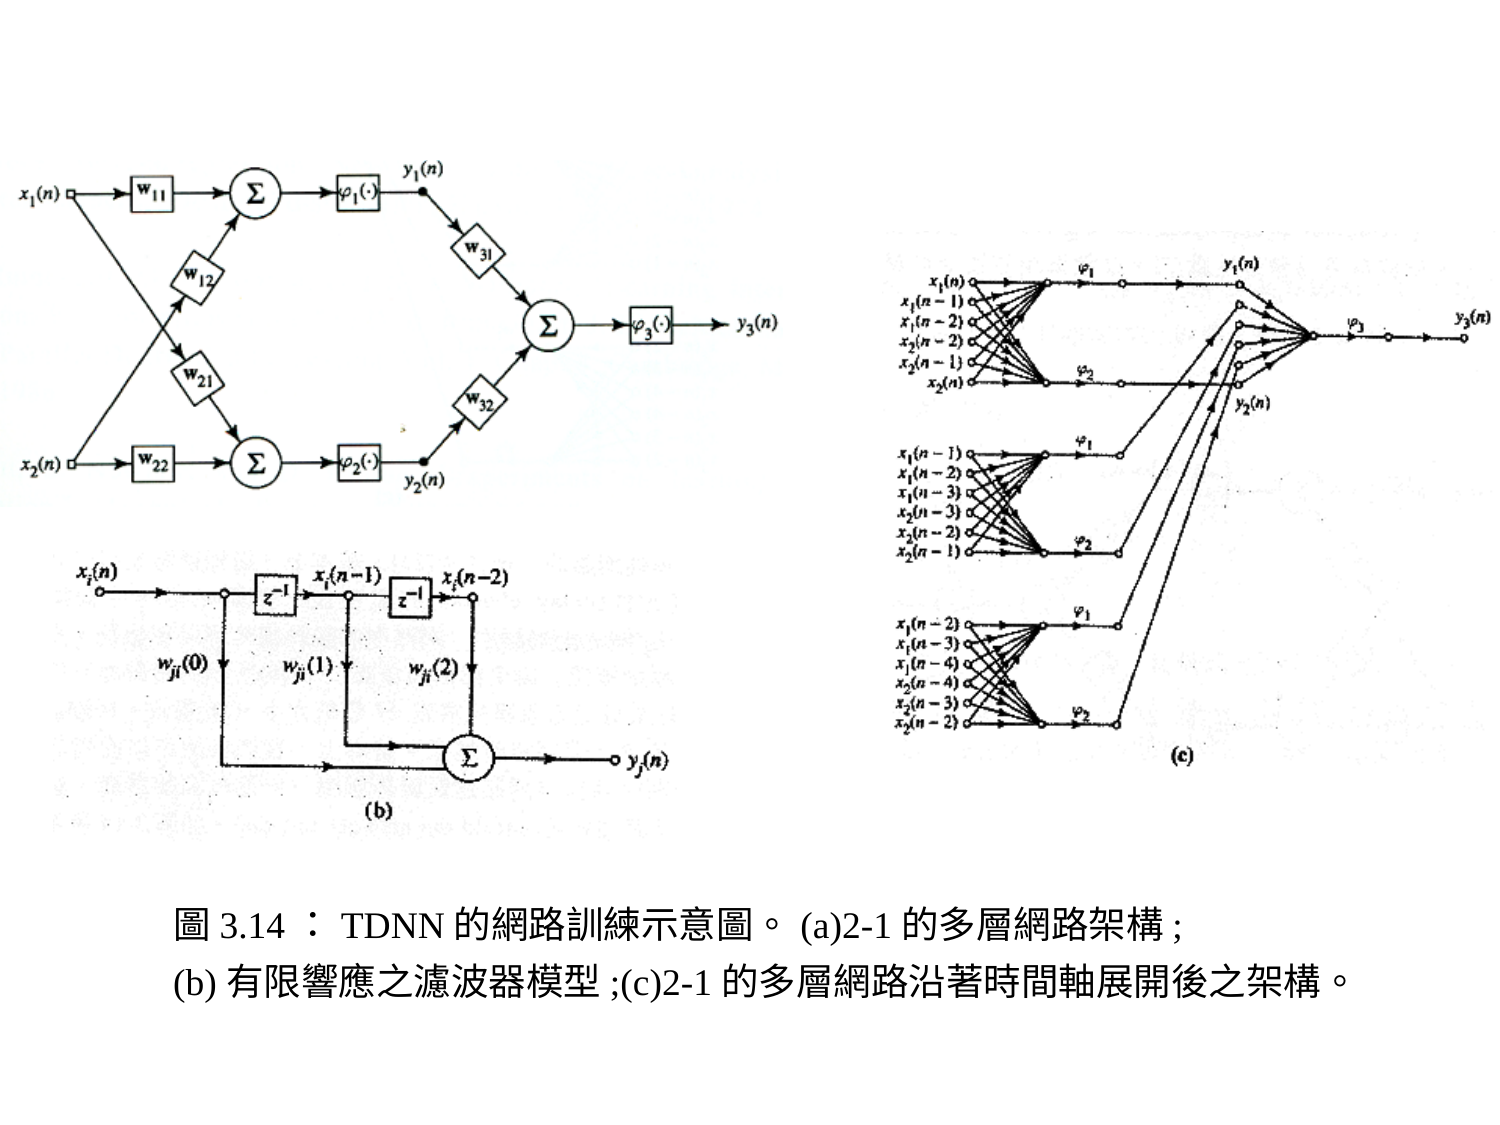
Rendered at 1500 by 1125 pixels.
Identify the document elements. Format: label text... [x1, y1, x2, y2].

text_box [0, 160, 783, 507]
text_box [882, 231, 1500, 776]
text_box 圖3.14：TDNN的網路訓練示意圖。(a)2-1的多層網路架構; (b)有限響應之濾波器模型;(c)2-1的多層網路沿著時間軸展開後之架構。 [158, 893, 1385, 1014]
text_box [52, 550, 677, 844]
